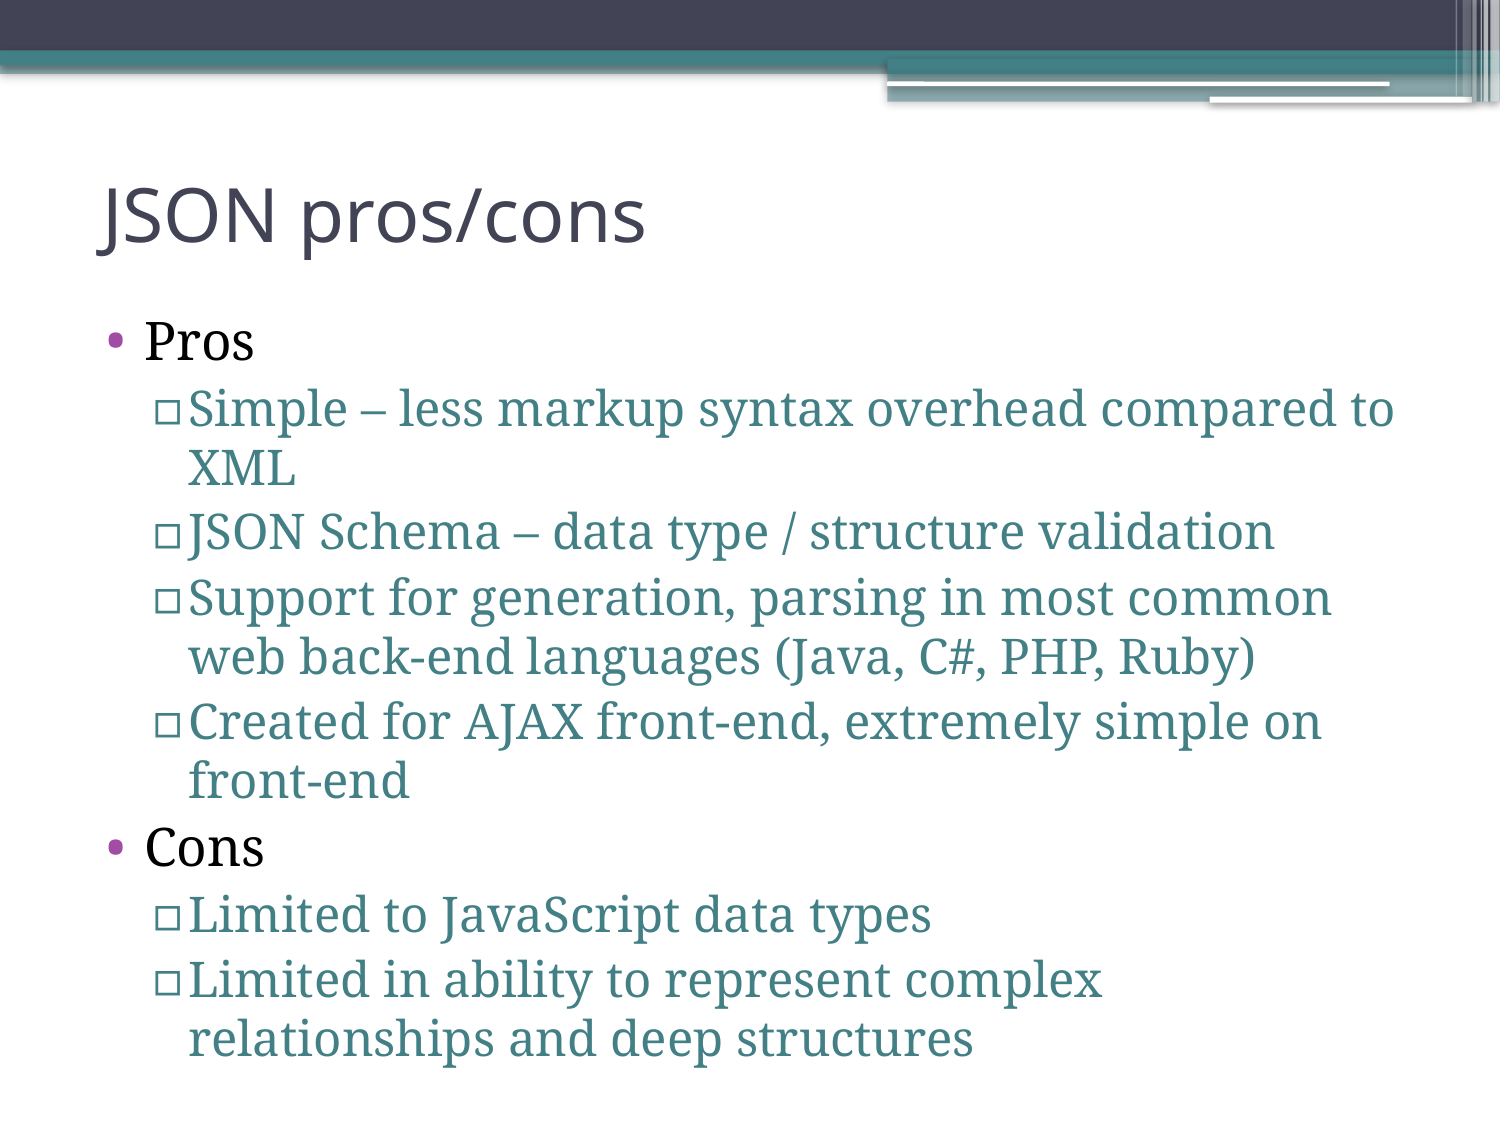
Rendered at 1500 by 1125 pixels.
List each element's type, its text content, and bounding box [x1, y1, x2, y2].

title JSON pros/cons [87, 125, 1438, 300]
list Pros Simple – less markup syntax overhead compared to XML JSON Schema – data type / structure validation Support for generation, parsing in most common web back-end languages (Java, C#, PHP, Ruby) Created for AJAX front-end, extremely simple on front-end Cons Limited to JavaScript data types Limited in ability to represent complex relationships and deep structures [75, 299, 1425, 1079]
